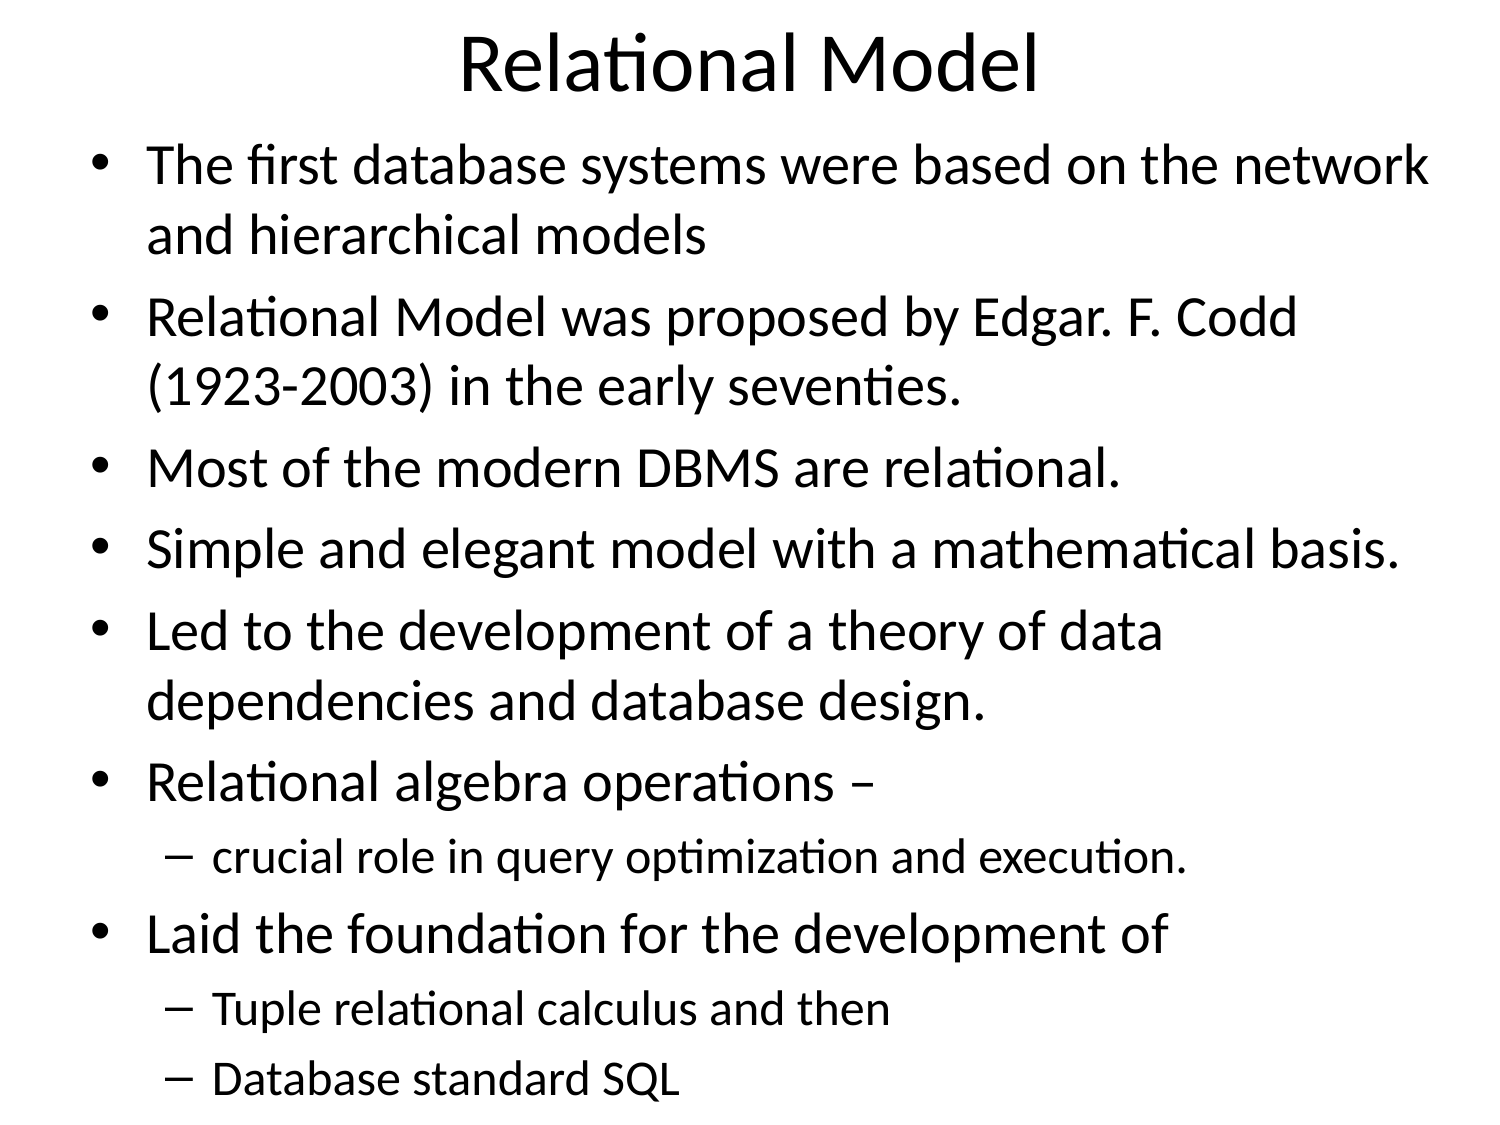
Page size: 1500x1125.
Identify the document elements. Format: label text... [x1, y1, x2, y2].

list The first database systems were based on the network and hierarchical models Relational Model was proposed by Edgar. F. Codd (1923-2003) in the early seventies. Most of the modern DBMS are relational. Simple and elegant model with a mathematical basis. Led to the development of a theory of data dependencies and database design. Relational algebra operations – crucial role in query optimization and execution. Laid the foundation for the development of Tuple relational calculus and then Database standard SQL [75, 118, 1463, 1125]
title Relational Model [75, 0, 1425, 117]
